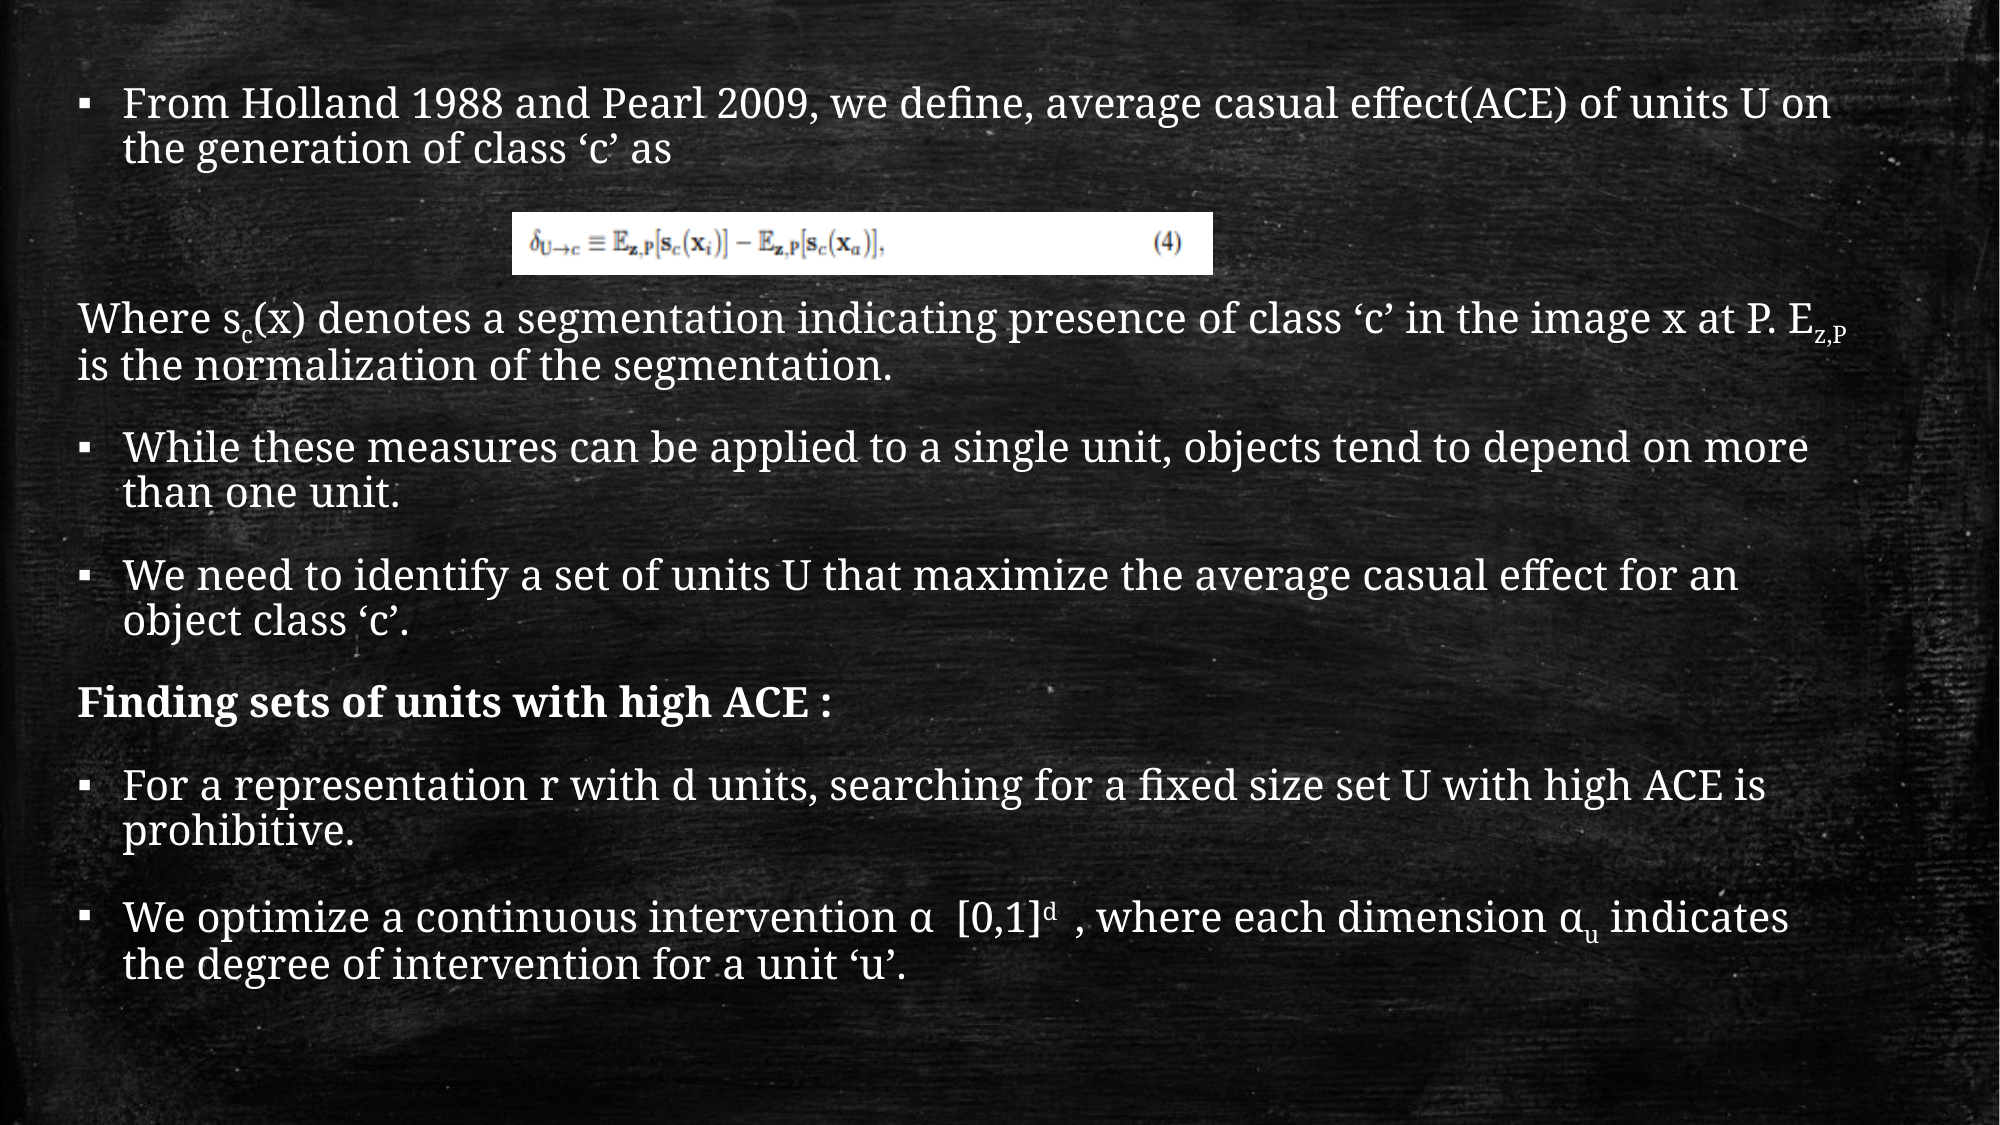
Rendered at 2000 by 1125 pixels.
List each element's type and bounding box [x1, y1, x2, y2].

picture [512, 212, 1213, 275]
